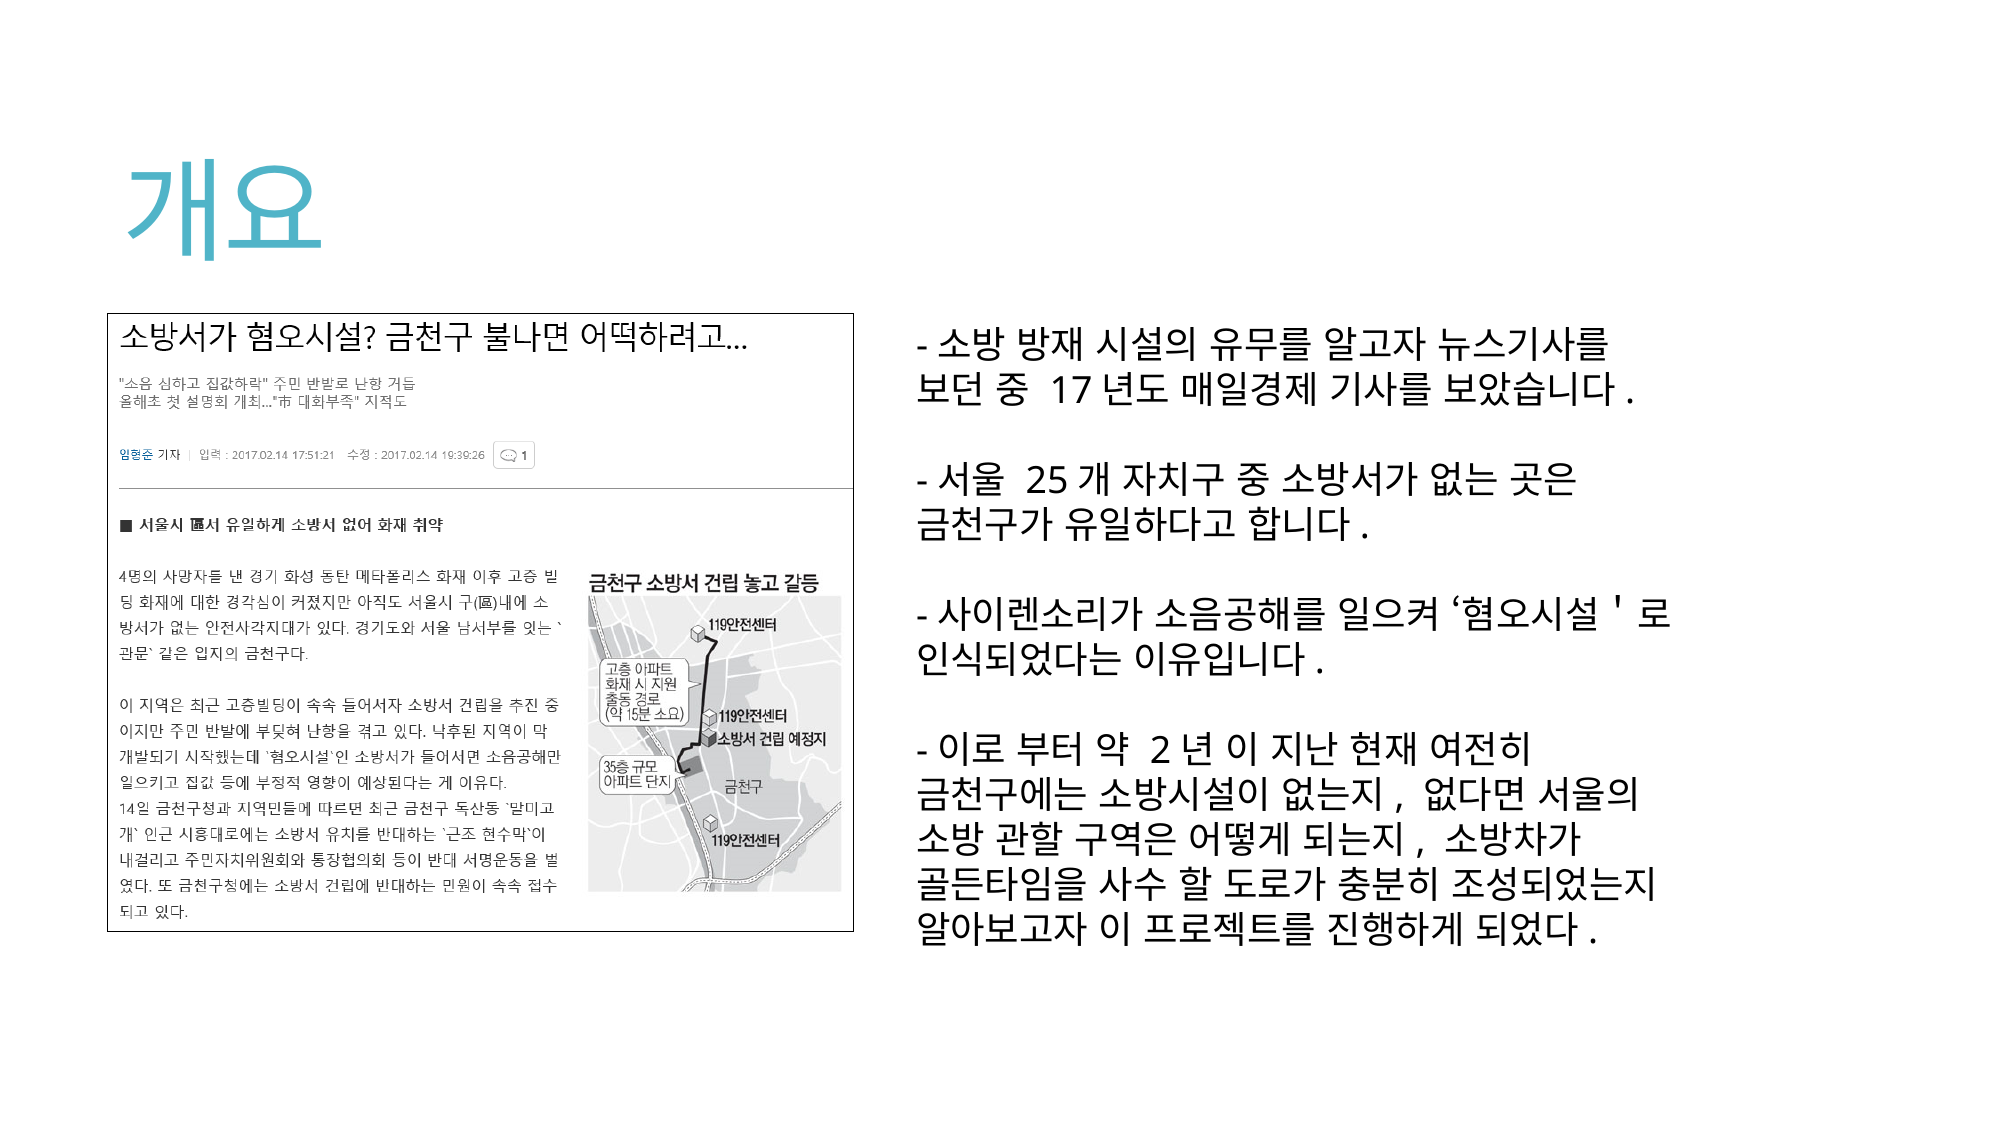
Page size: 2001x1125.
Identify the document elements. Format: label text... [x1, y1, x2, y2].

title 개요 [107, 81, 1875, 354]
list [107, 313, 854, 932]
text_box -소방 방재 시설의 유무를 알고자 뉴스기사를 보던 중 17년도 매일경제 기사를 보았습니다. -서울 25개 자치구 중 소방서가 없는 곳은 금천구가 유일하다고 합니다. -사이렌소리가 소음공해를 일으켜 ‘혐오시설＇로 인식되었다는 이유입니다. -이로 부터 약 2년 이 지난 현재 여전히 금천구에는 소방시설이 없는지, 없다면 서울의 소방 관할 구역은 어떻게 되는지, 소방차가 골든타임을 사수 할 도로가 충분히 조성되었는지 알아보고자 이 프로젝트를 진행하게 되었다. [901, 313, 1690, 959]
